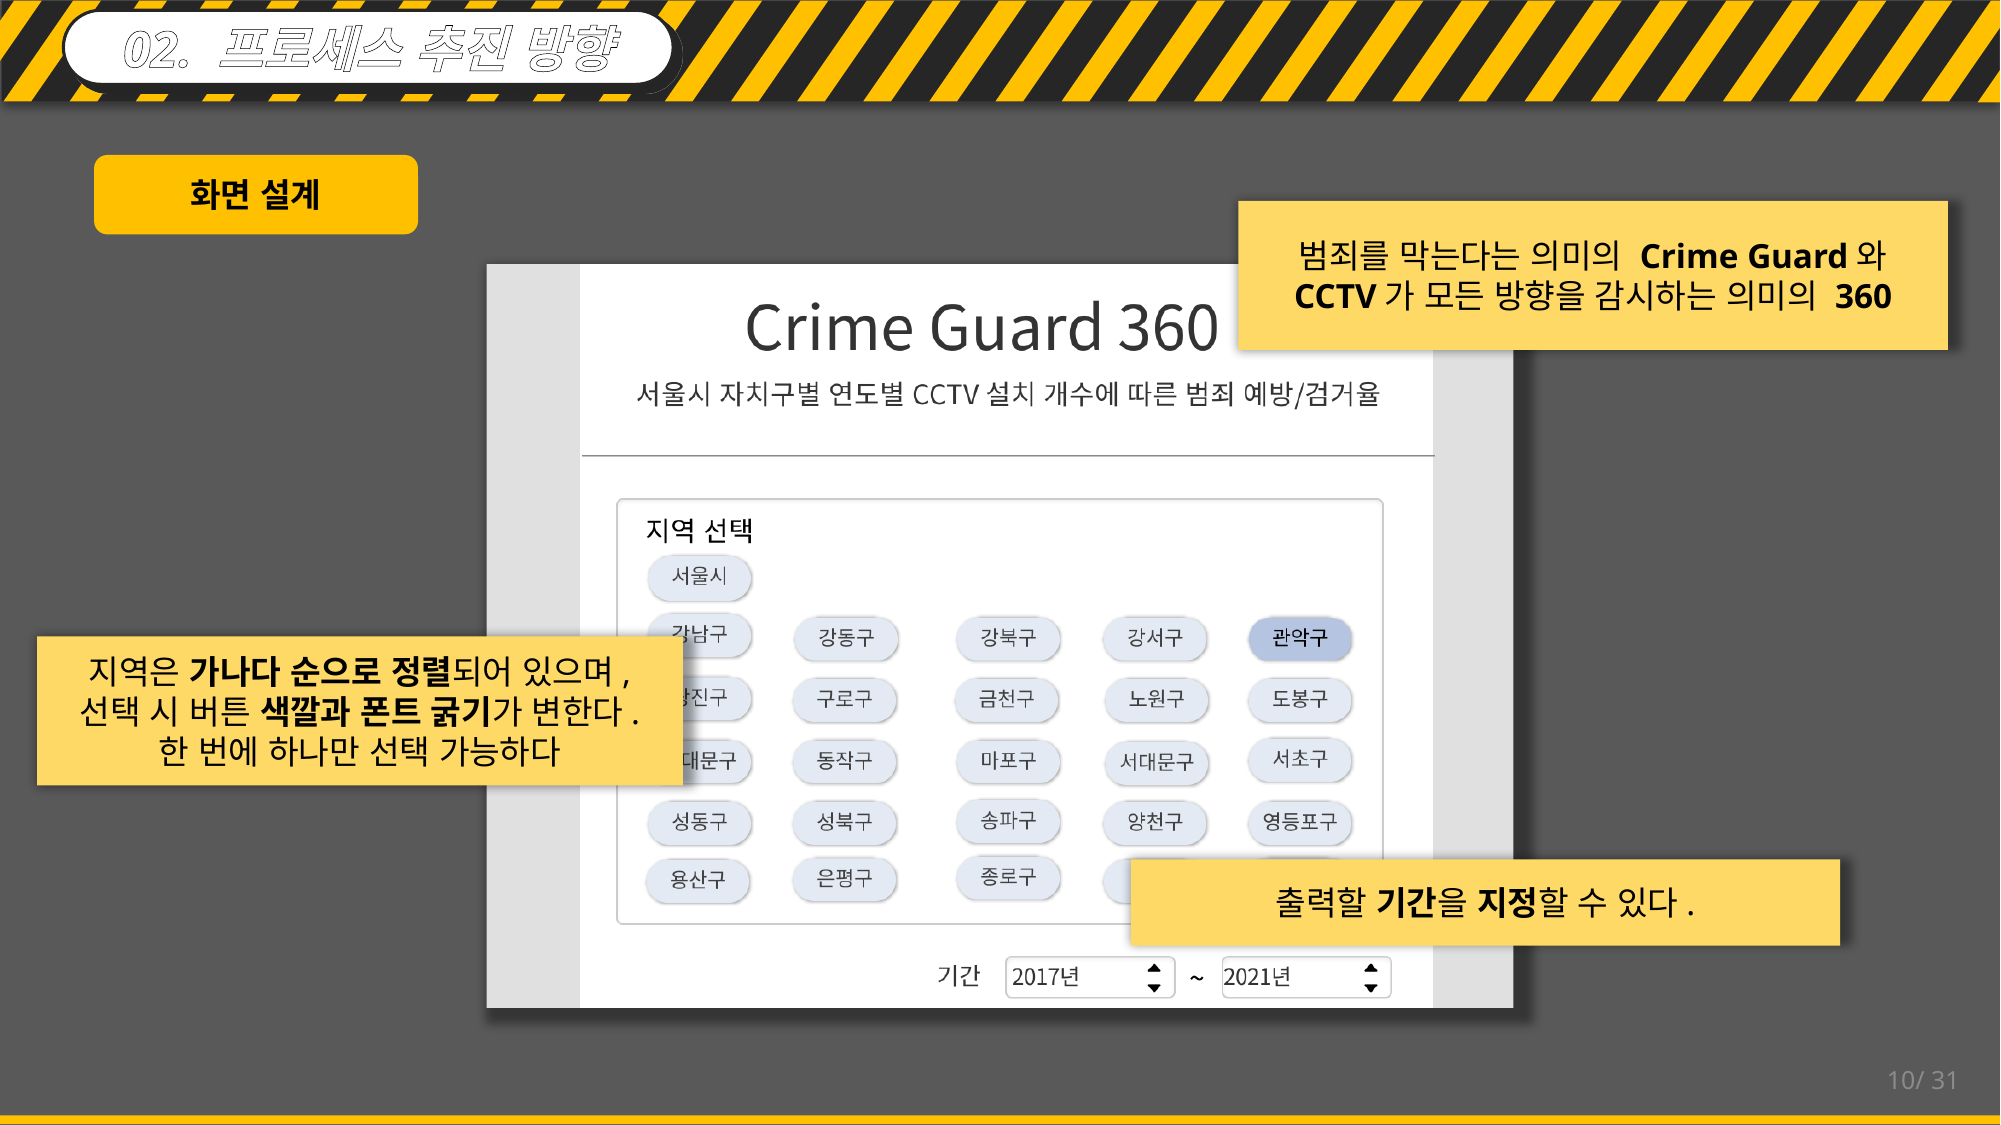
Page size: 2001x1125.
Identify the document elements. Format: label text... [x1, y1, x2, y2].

text_box [0, 1114, 2000, 1125]
text_box 9/ 31 [1524, 1051, 1975, 1112]
picture [486, 264, 1514, 1008]
text_box 화면 설계 [93, 154, 419, 235]
text_box 출력할 기간을 지정할 수 있다. [1514, 858, 1841, 947]
text_box 범죄를 막는다는 의미의 Crime Guard와 CCTV가 모든 방향을 감시하는 의미의 360 [1237, 200, 1949, 351]
text_box 지역은 가나다 순으로 정렬되어 있으며, 선택 시 버튼 색깔과 폰트 굵기가 변한다. 한 번에 하나만 선택 가능하다 [36, 635, 486, 786]
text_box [0, 0, 2000, 103]
